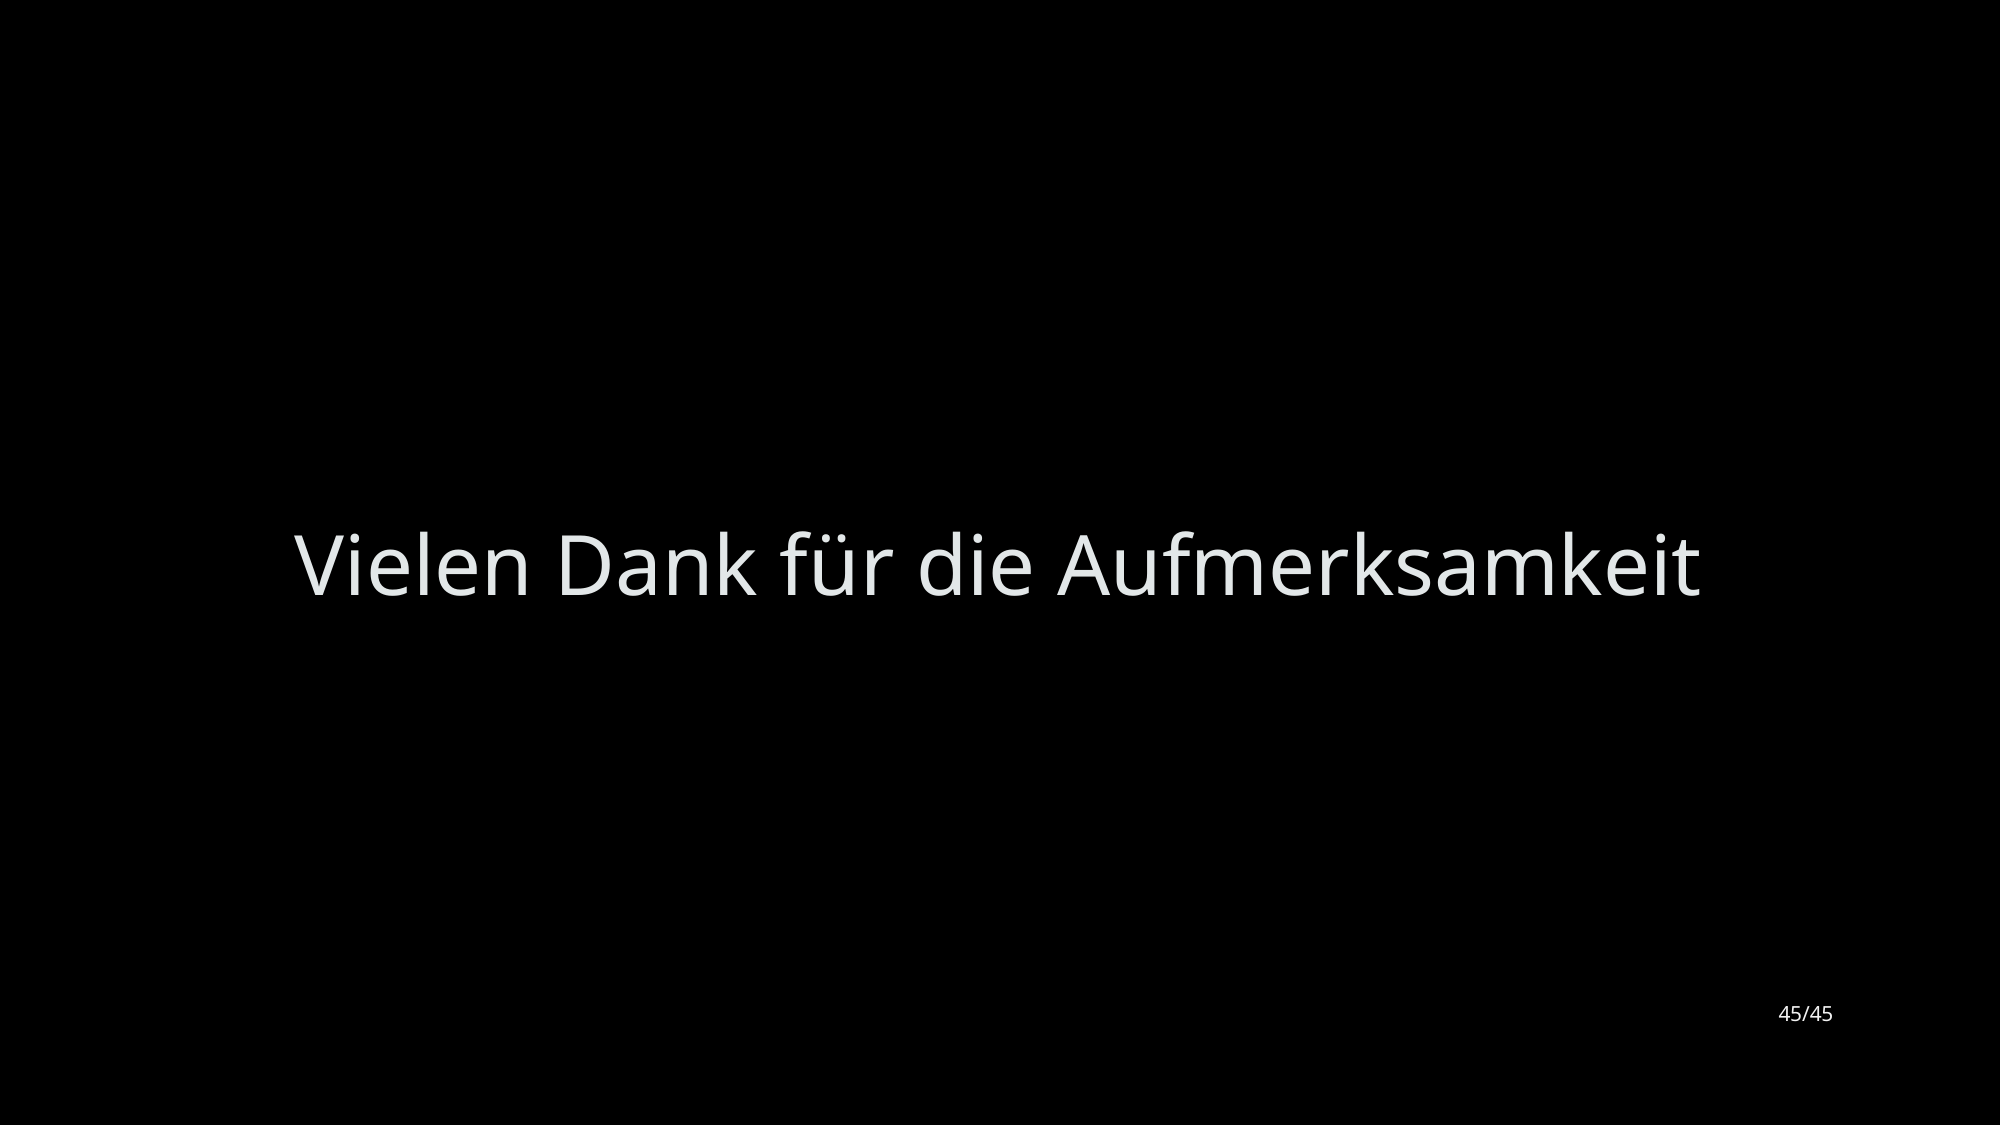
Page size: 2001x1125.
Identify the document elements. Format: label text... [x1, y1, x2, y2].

title Vielen Dank für die Aufmerksamkeit [149, 459, 1849, 666]
slide_number 45 [1724, 984, 1849, 1045]
